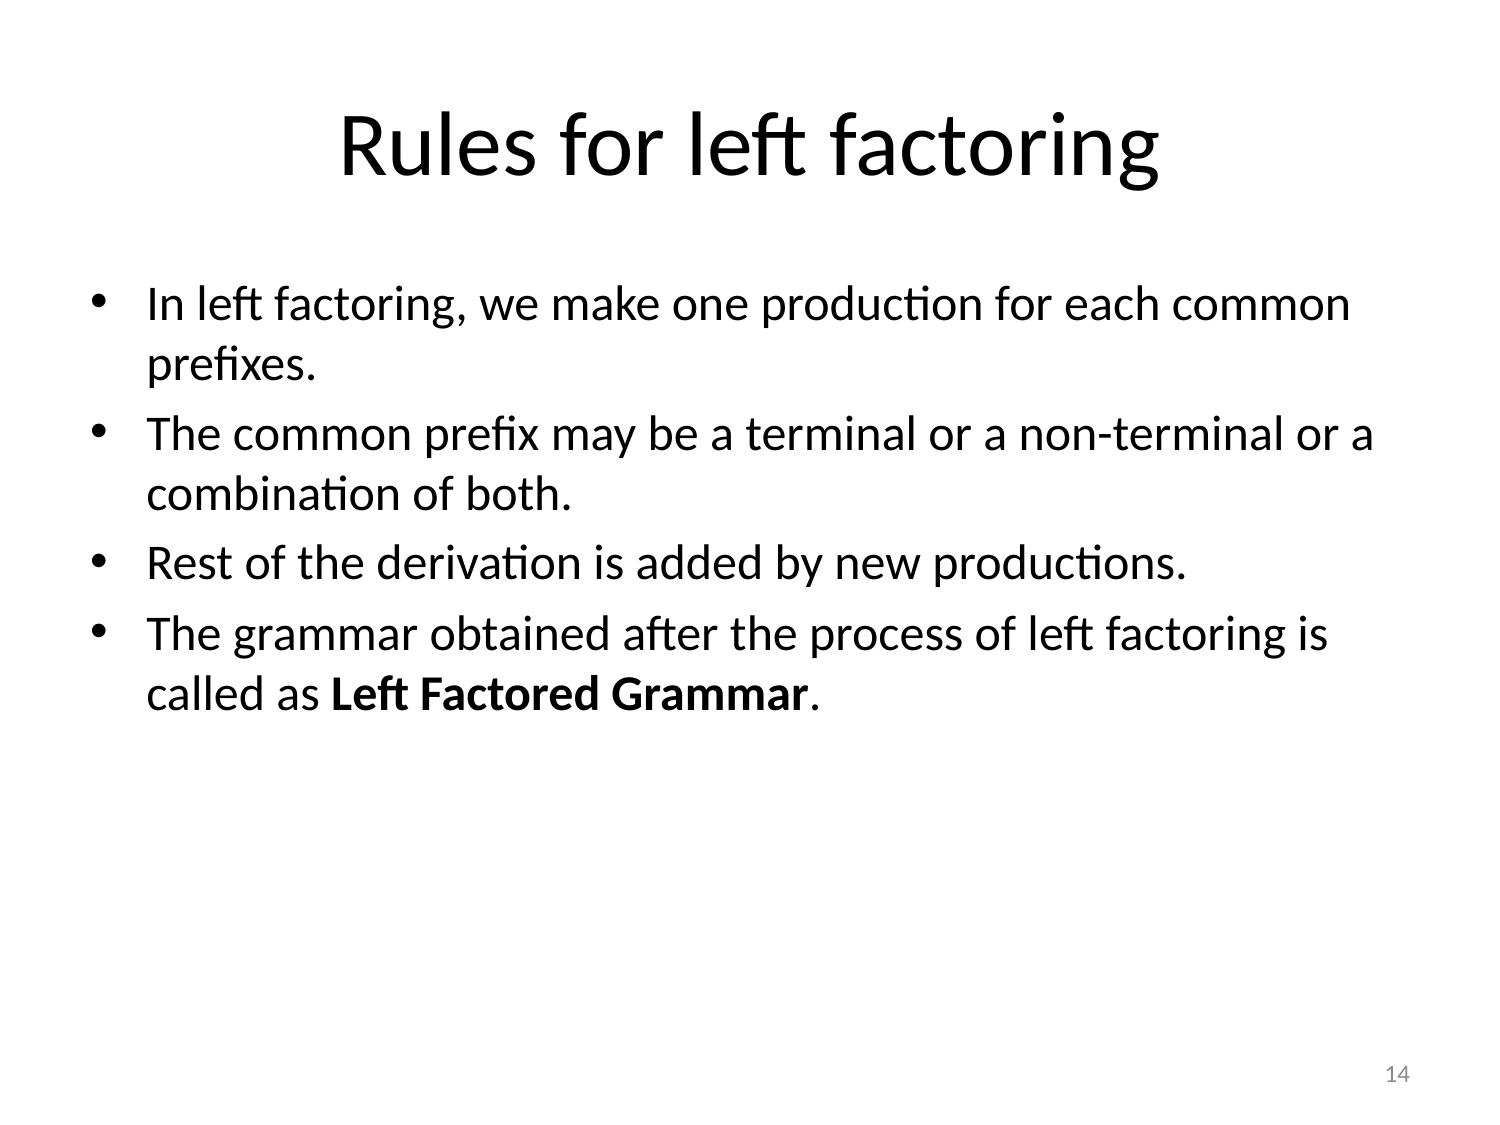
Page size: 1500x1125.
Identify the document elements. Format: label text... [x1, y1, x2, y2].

title Rules for left factoring [75, 45, 1425, 233]
slide_number 14 [1074, 1042, 1425, 1103]
list In left factoring, we make one production for each common prefixes. The common prefix may be a terminal or a non-terminal or a combination of both. Rest of the derivation is added by new productions. The grammar obtained after the process of left factoring is called as Left Factored Grammar. [75, 262, 1425, 1005]
